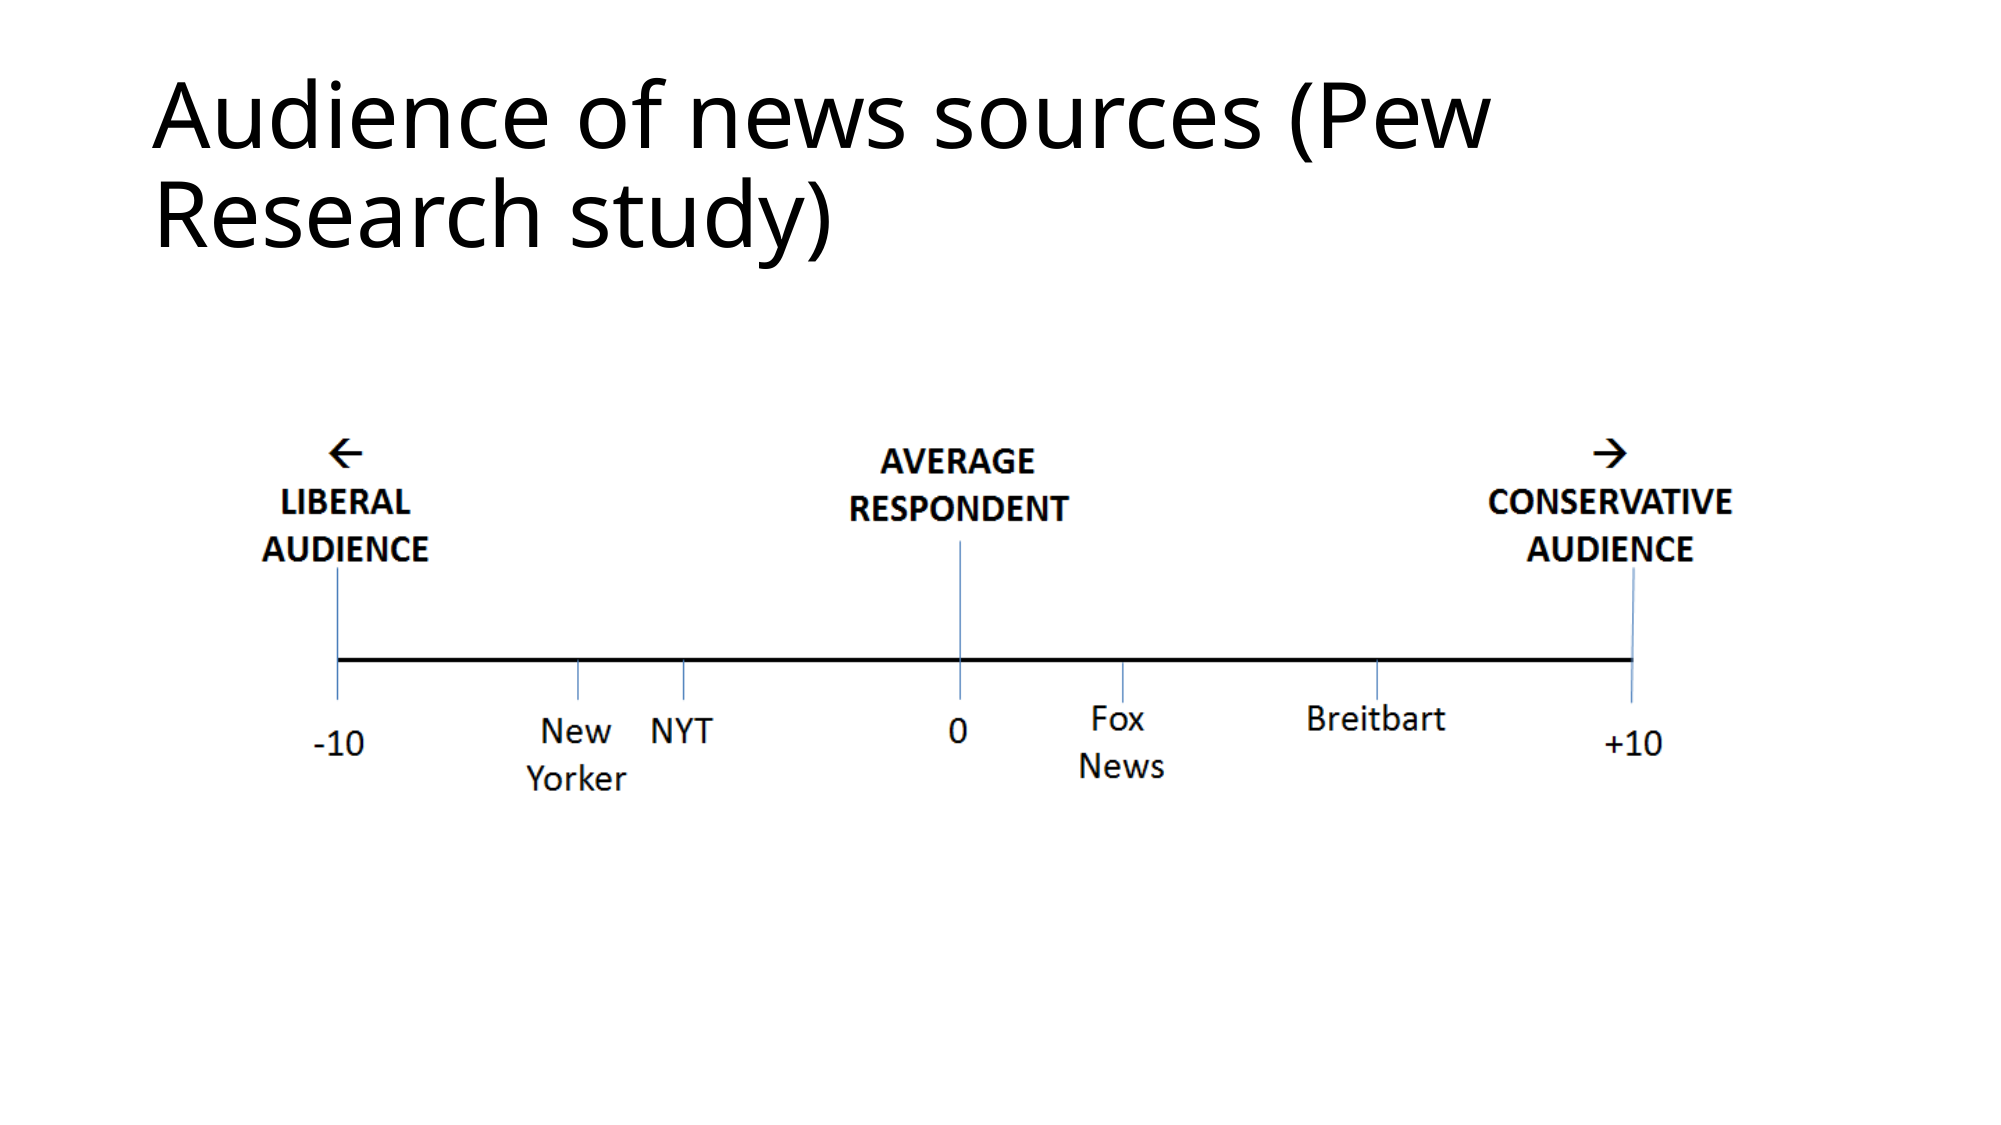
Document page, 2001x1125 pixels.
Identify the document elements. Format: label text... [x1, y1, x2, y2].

picture [255, 429, 1745, 802]
title Audience of news sources (Pew Research study) [137, 59, 1863, 278]
